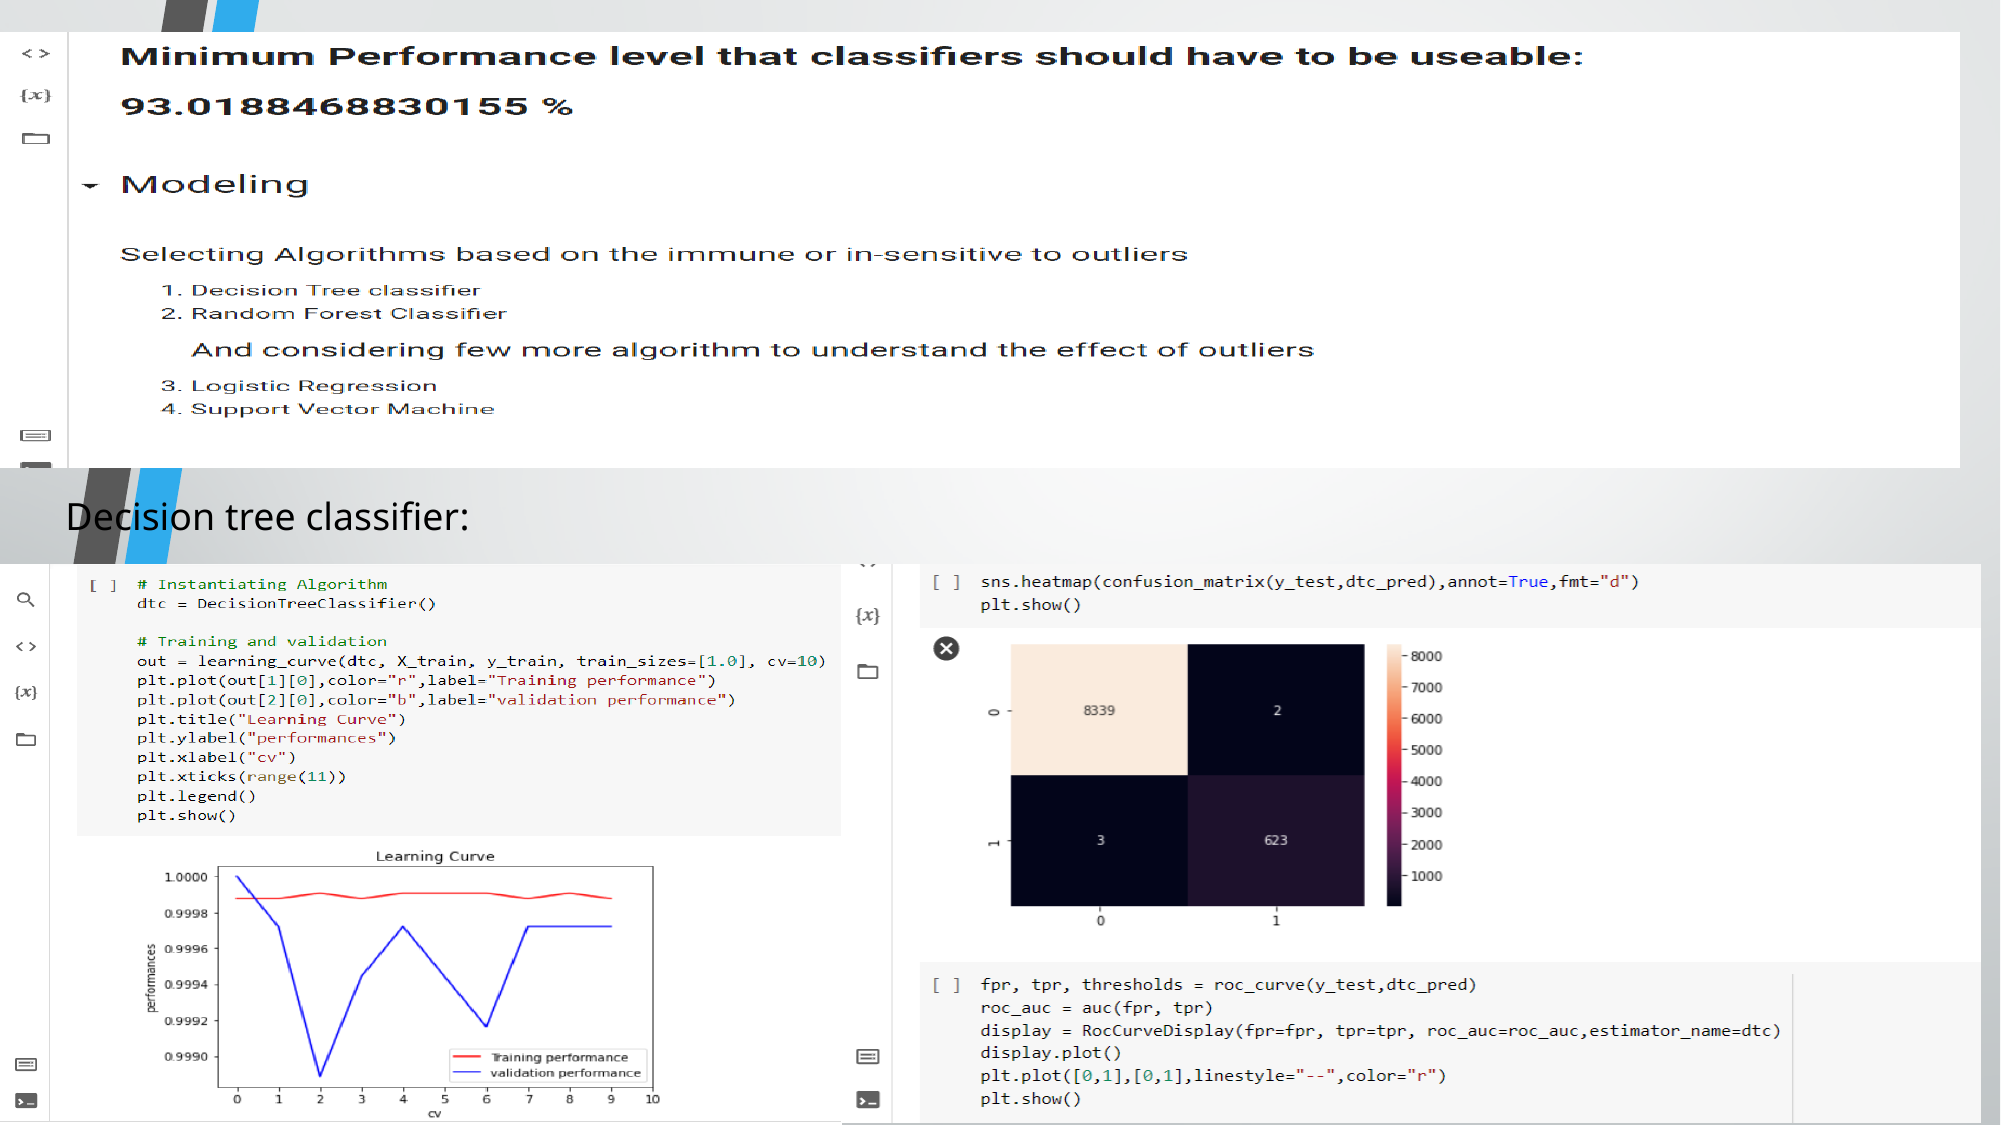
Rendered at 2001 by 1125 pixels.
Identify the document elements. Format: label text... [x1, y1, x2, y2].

text_box Decision tree classifier: [50, 485, 609, 546]
picture [0, 564, 1981, 1125]
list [0, 32, 1960, 468]
